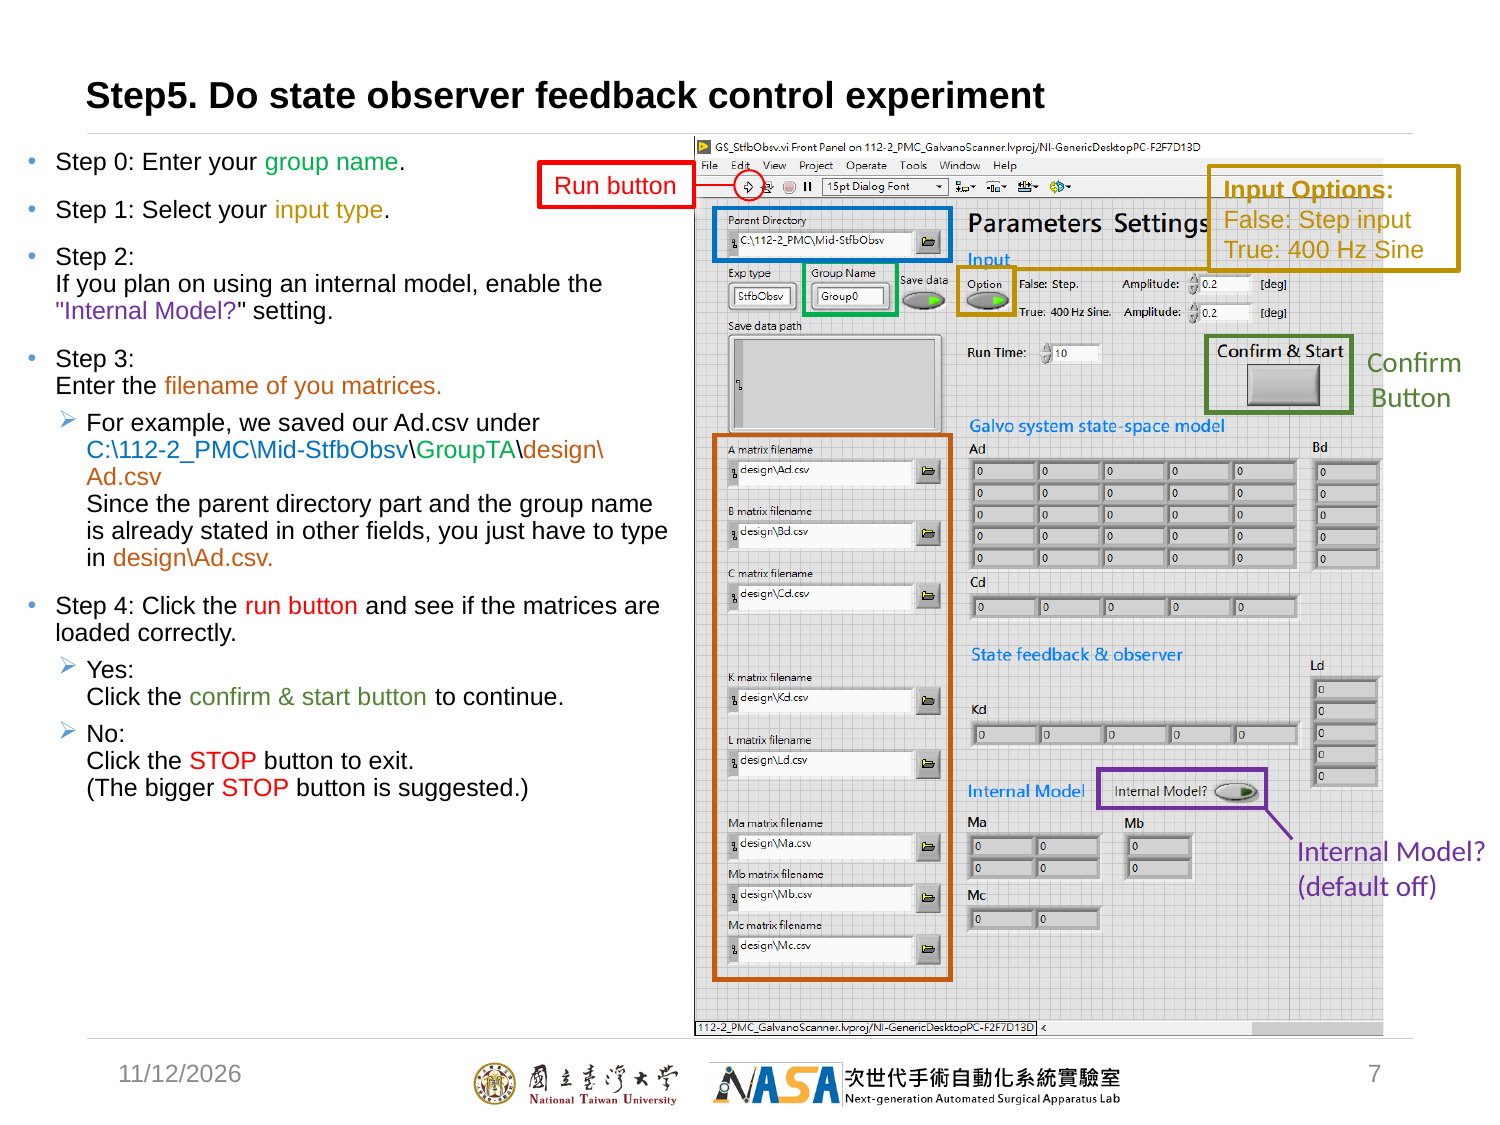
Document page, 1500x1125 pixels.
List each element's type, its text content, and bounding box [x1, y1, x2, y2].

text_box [1266, 809, 1293, 840]
picture [709, 1057, 1134, 1112]
title Step5. Do state observer feedback control experiment [70, 59, 1430, 132]
text_box Internal Model? (default off) [1384, 824, 1500, 910]
text_box Confirm Button [1384, 335, 1478, 421]
picture [693, 135, 1384, 1036]
list Step 0: Enter your group name. Step 1: Select your input type. Step 2: If you plan on using an internal model, enable the "Internal Model?" setting. Step 3: Enter the filename of you matrices. For example, we saved our Ad.csv under C:\112-2_PMC\Mid-StfbObsv\GroupTA\design\Ad.csv Since the parent directory part and the group name is already stated in other fields, you just have to type in design\Ad.csv. Step 4: Click the run button and see if the matrices are loaded correctly. Yes: Click the confirm & start button to continue. No: Click the STOP button to exit. (The bigger STOP button is suggested.) [12, 141, 693, 989]
picture [470, 1060, 683, 1109]
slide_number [103, 1042, 441, 1103]
text_box Run button [539, 162, 693, 208]
slide_number 7 [1059, 1042, 1397, 1103]
text_box Input Options: False: Step input True: 400 Hz Sine [1384, 166, 1459, 271]
